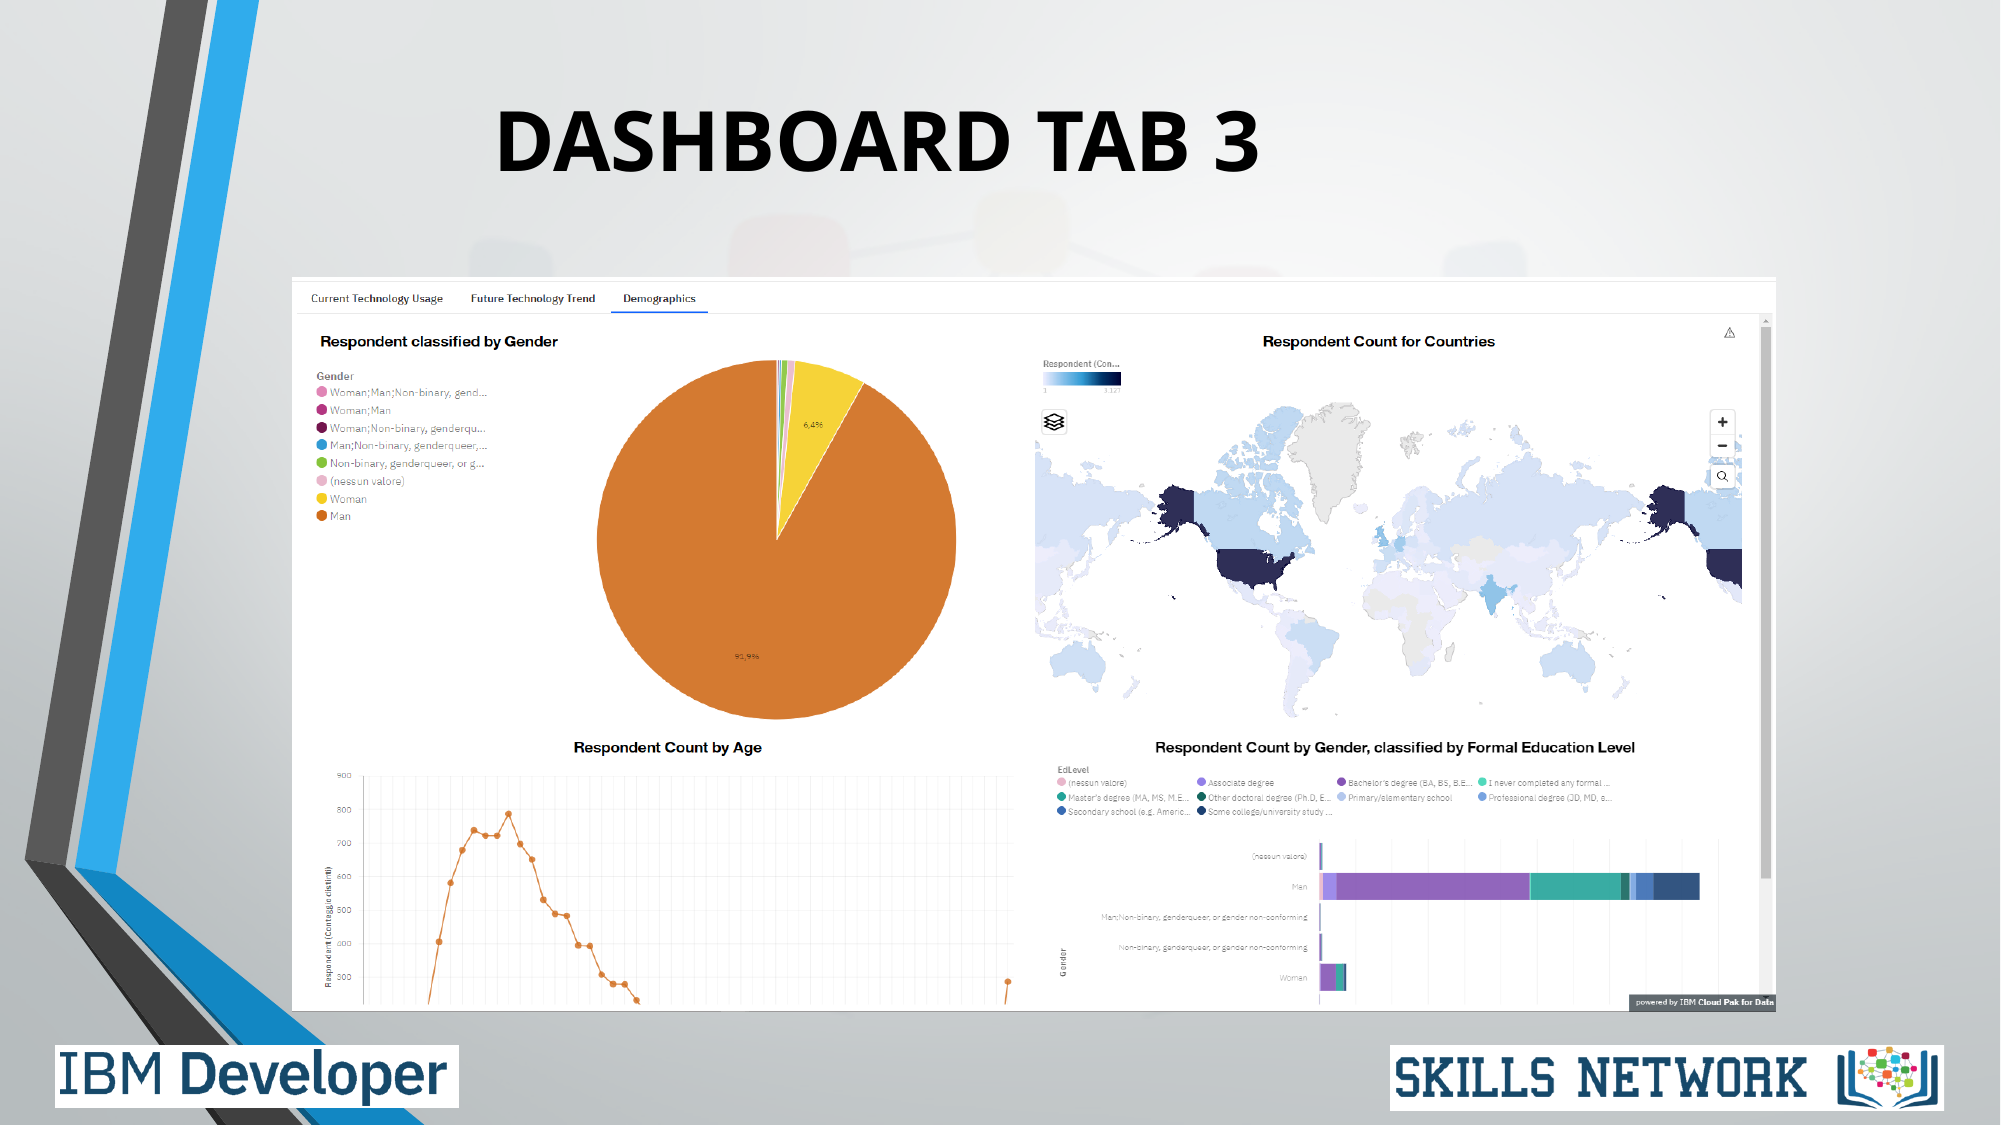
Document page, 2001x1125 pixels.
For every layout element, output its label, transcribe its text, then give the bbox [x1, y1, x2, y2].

picture [1390, 1045, 1945, 1111]
picture [292, 276, 1776, 1012]
picture [55, 1045, 459, 1108]
title DASHBOARD TAB 3 [106, 22, 1649, 253]
